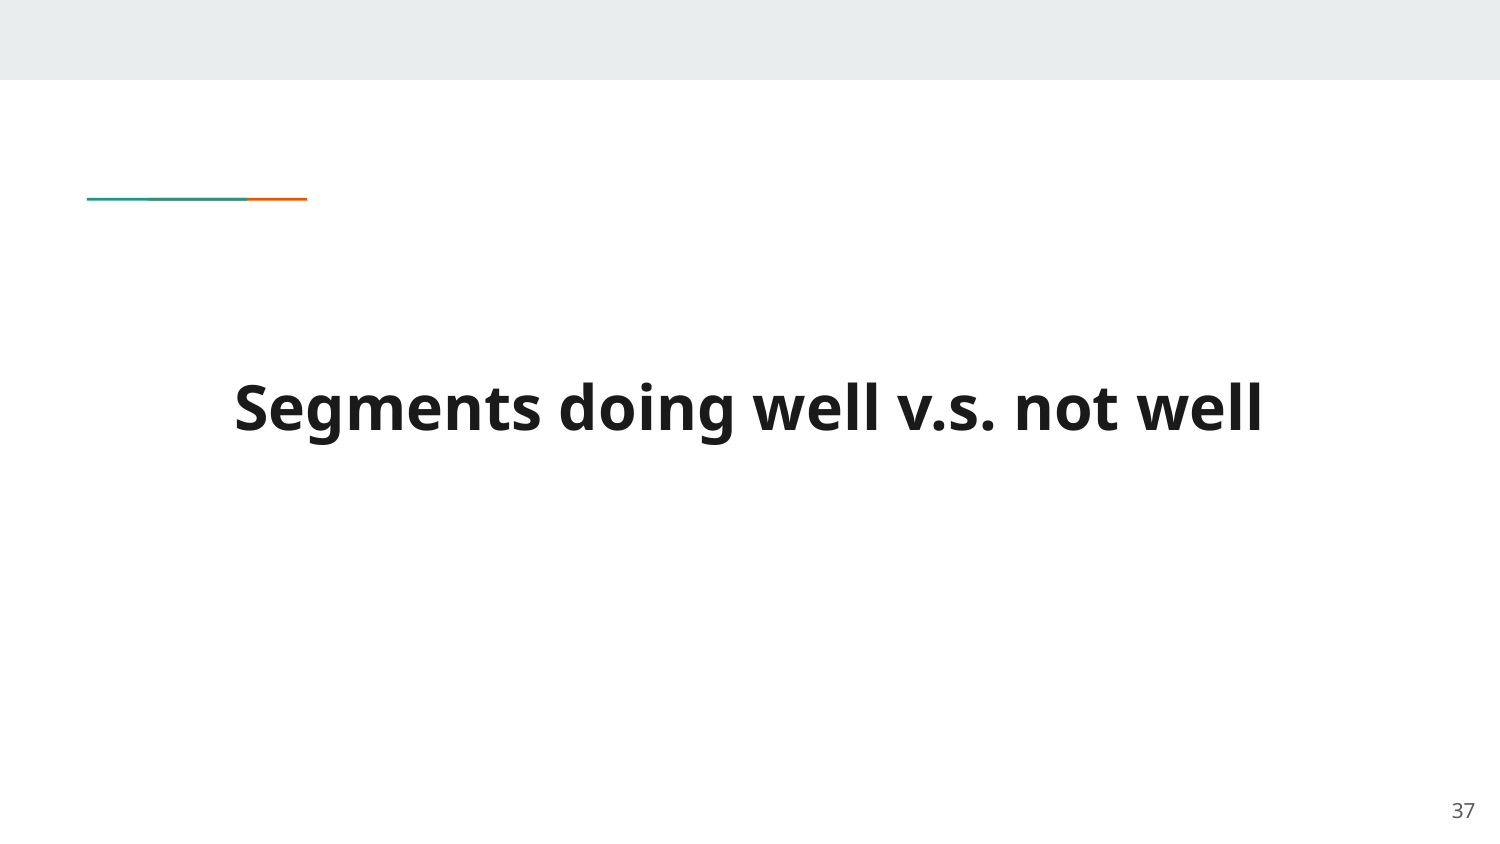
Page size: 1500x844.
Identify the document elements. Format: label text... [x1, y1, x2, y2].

title Segments doing well v.s. not well [94, 353, 1406, 442]
slide_number ‹#› [1400, 779, 1491, 844]
